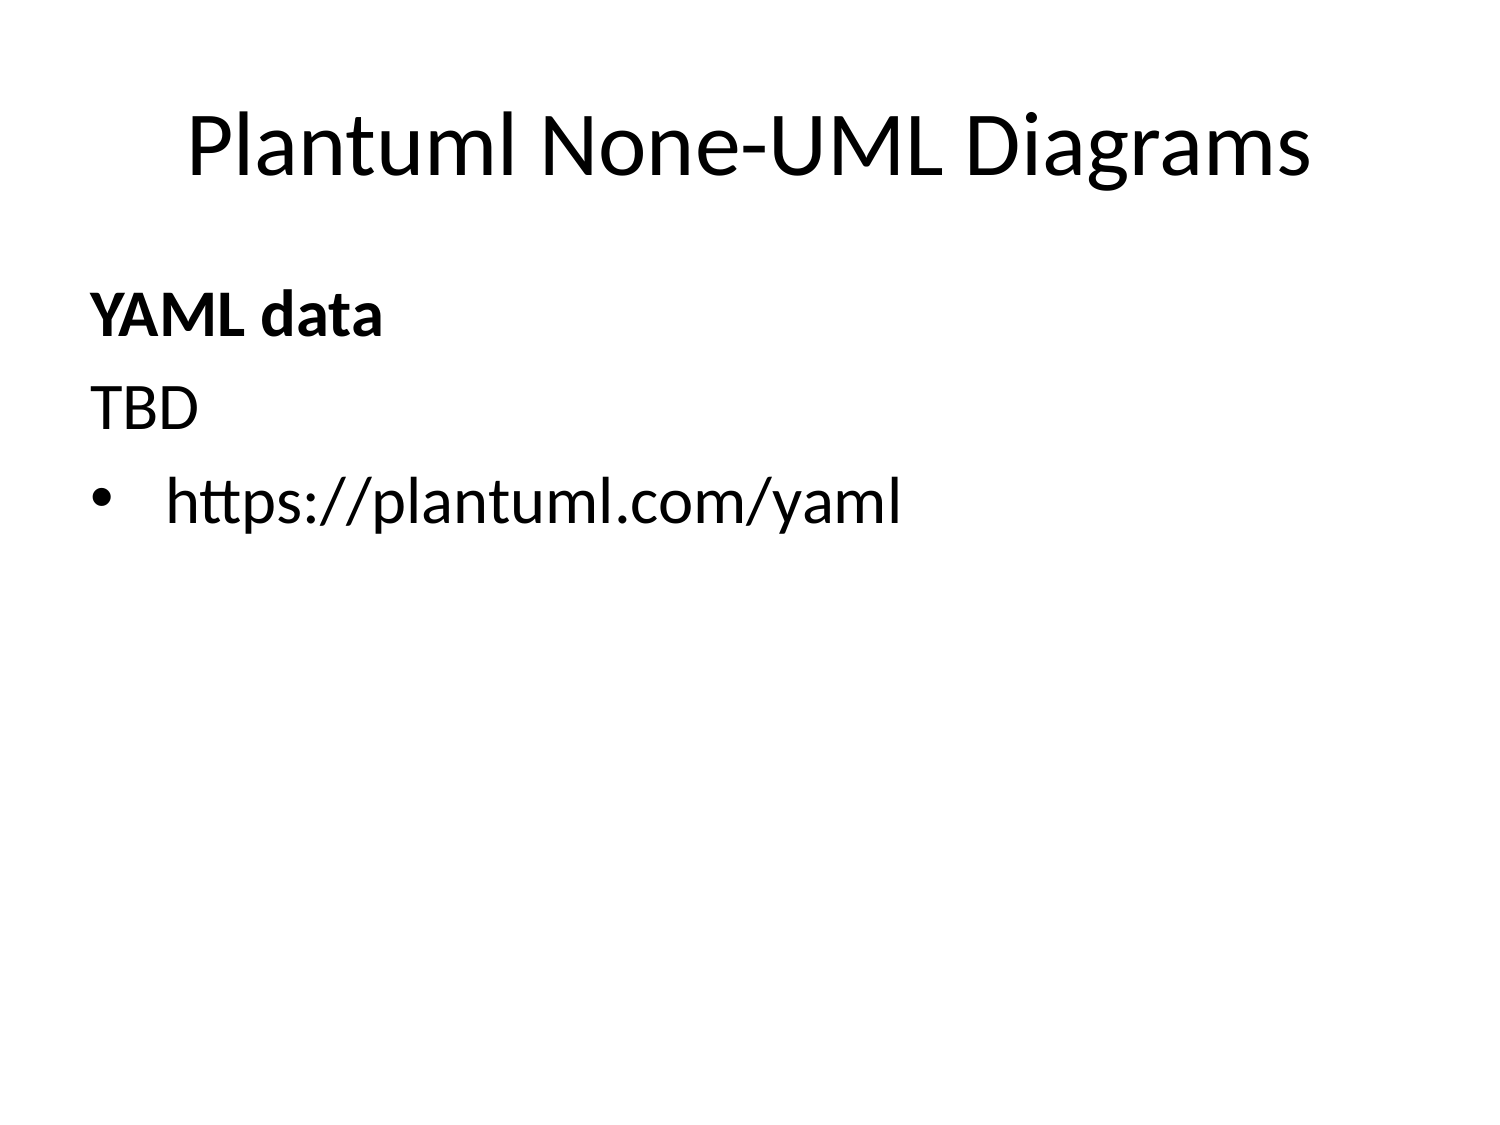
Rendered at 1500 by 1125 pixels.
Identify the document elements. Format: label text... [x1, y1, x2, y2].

list YAML data TBD https://plantuml.com/yaml [75, 262, 1425, 1005]
title Plantuml None-UML Diagrams [75, 45, 1425, 233]
